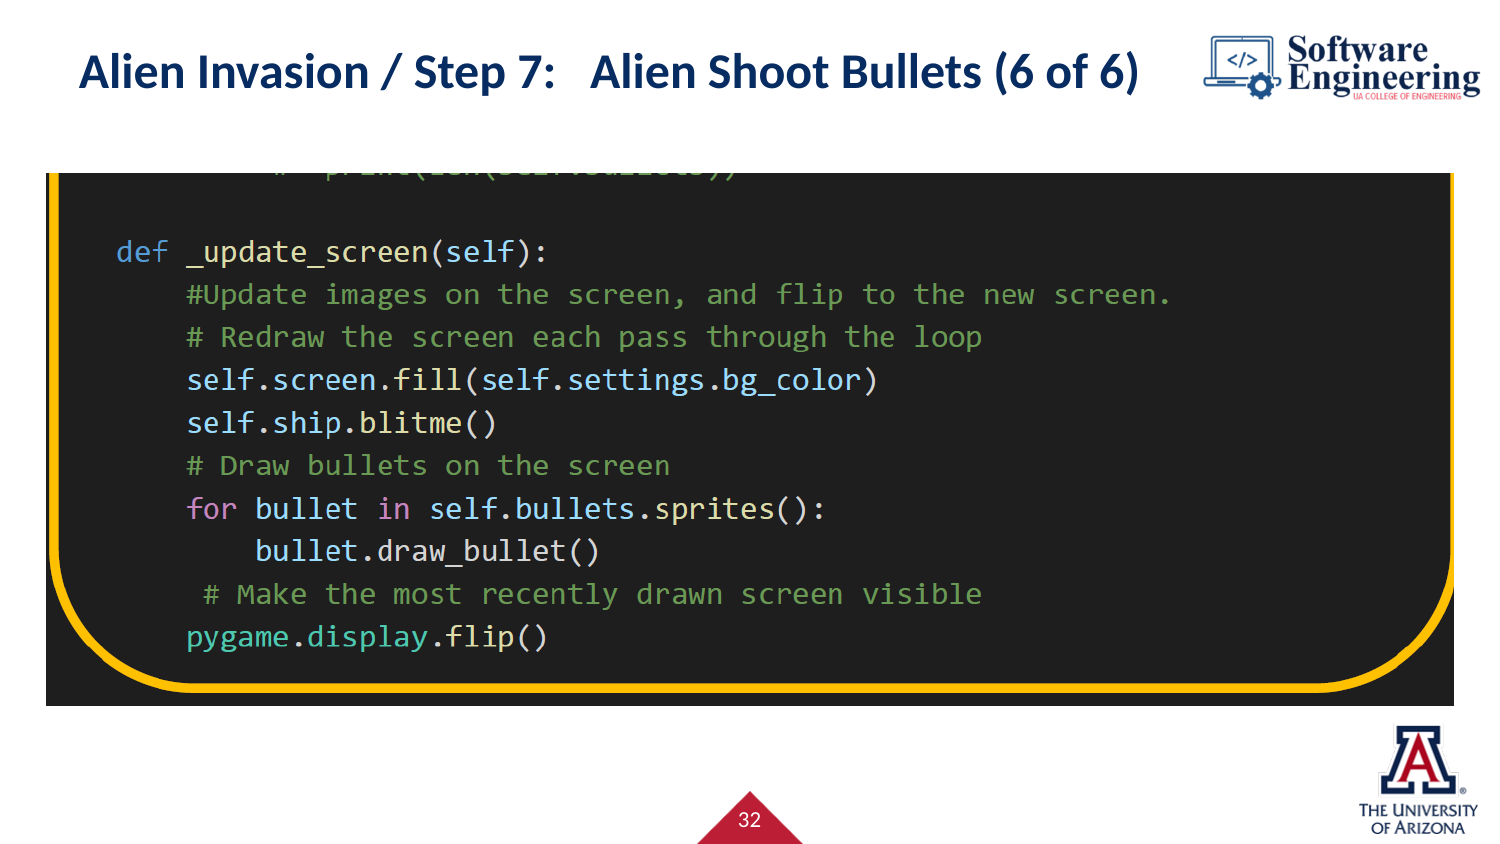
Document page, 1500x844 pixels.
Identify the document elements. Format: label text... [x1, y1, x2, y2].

picture [697, 791, 803, 844]
picture [1359, 723, 1478, 834]
picture [46, 173, 1454, 706]
title Alien Invasion / Step 7: Alien Shoot Bullets (6 of 6) [72, 29, 1160, 107]
picture [1191, 24, 1490, 107]
